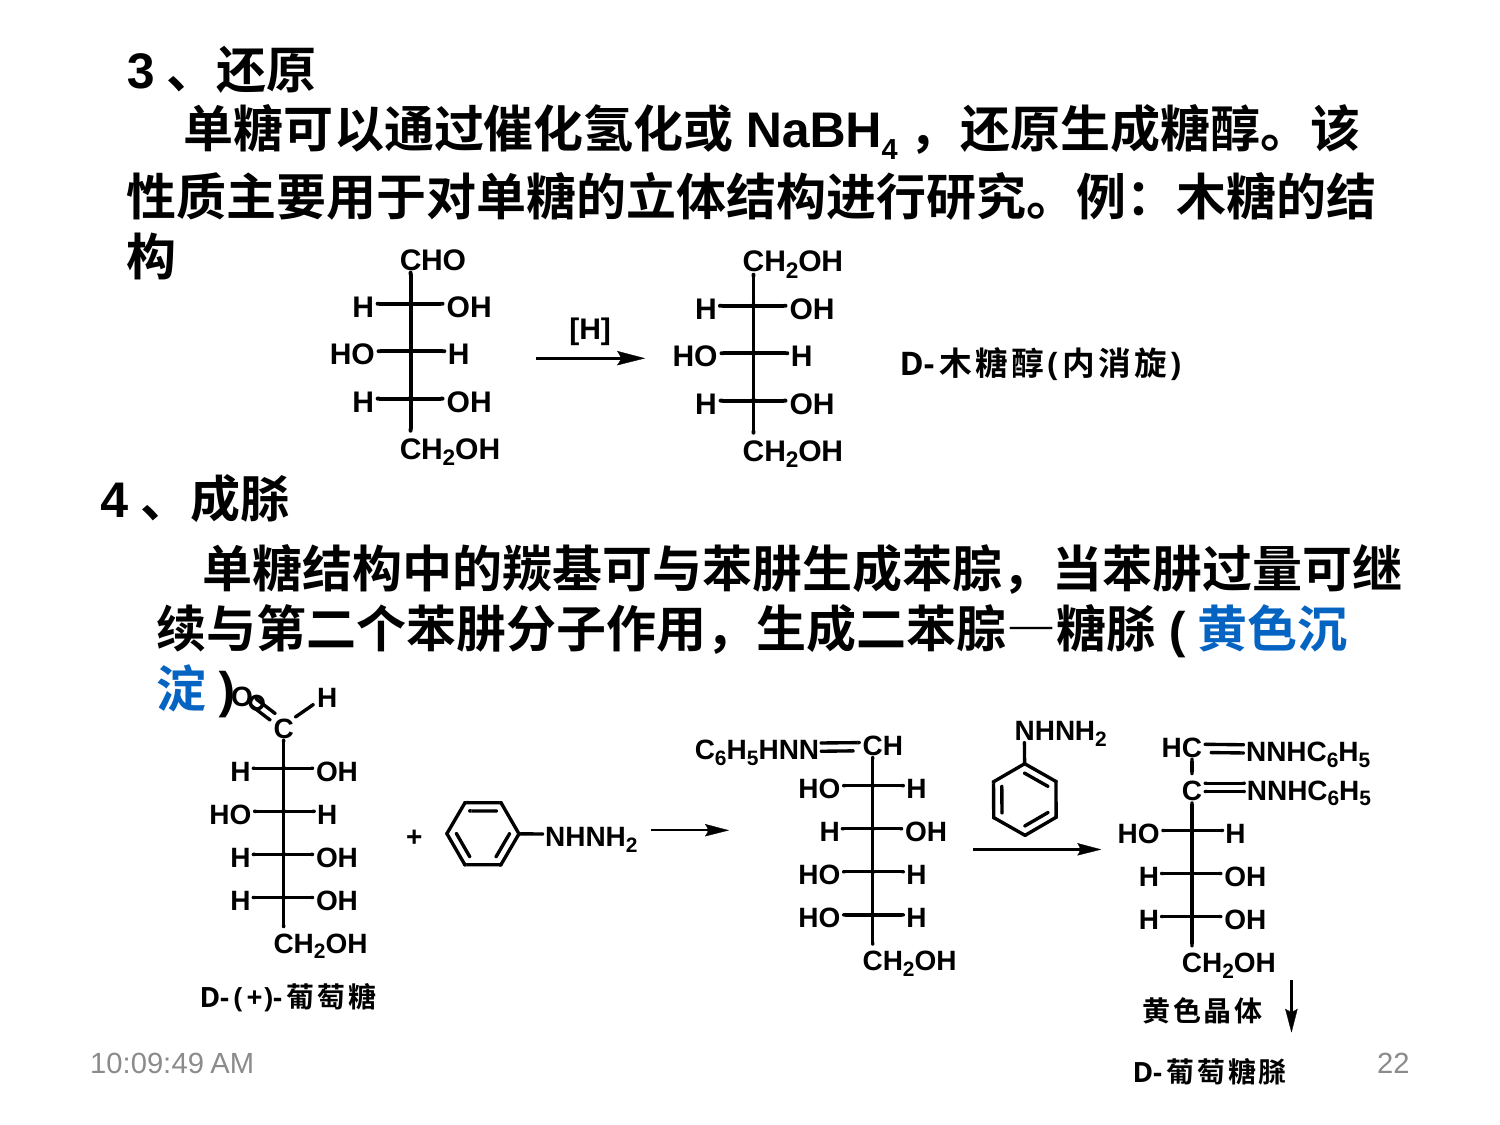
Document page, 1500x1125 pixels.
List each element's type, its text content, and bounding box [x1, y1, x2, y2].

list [324, 243, 1187, 475]
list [194, 680, 1377, 1090]
text_box 3、还原 [112, 30, 951, 90]
slide_number 22 [1377, 1035, 1425, 1088]
text_box 4、成脎 单糖结构中的羰基可与苯肼生成苯腙，当苯肼过量可继续与第二个苯肼分子作用，生成二苯腙—糖脎(黄色沉淀)。 [85, 460, 1452, 705]
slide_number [75, 1035, 194, 1088]
text_box 单糖可以通过催化氢化或NaBH4，还原生成糖醇。该性质主要用于对单糖的立体结构进行研究。例：木糖的结构 [112, 90, 1412, 294]
